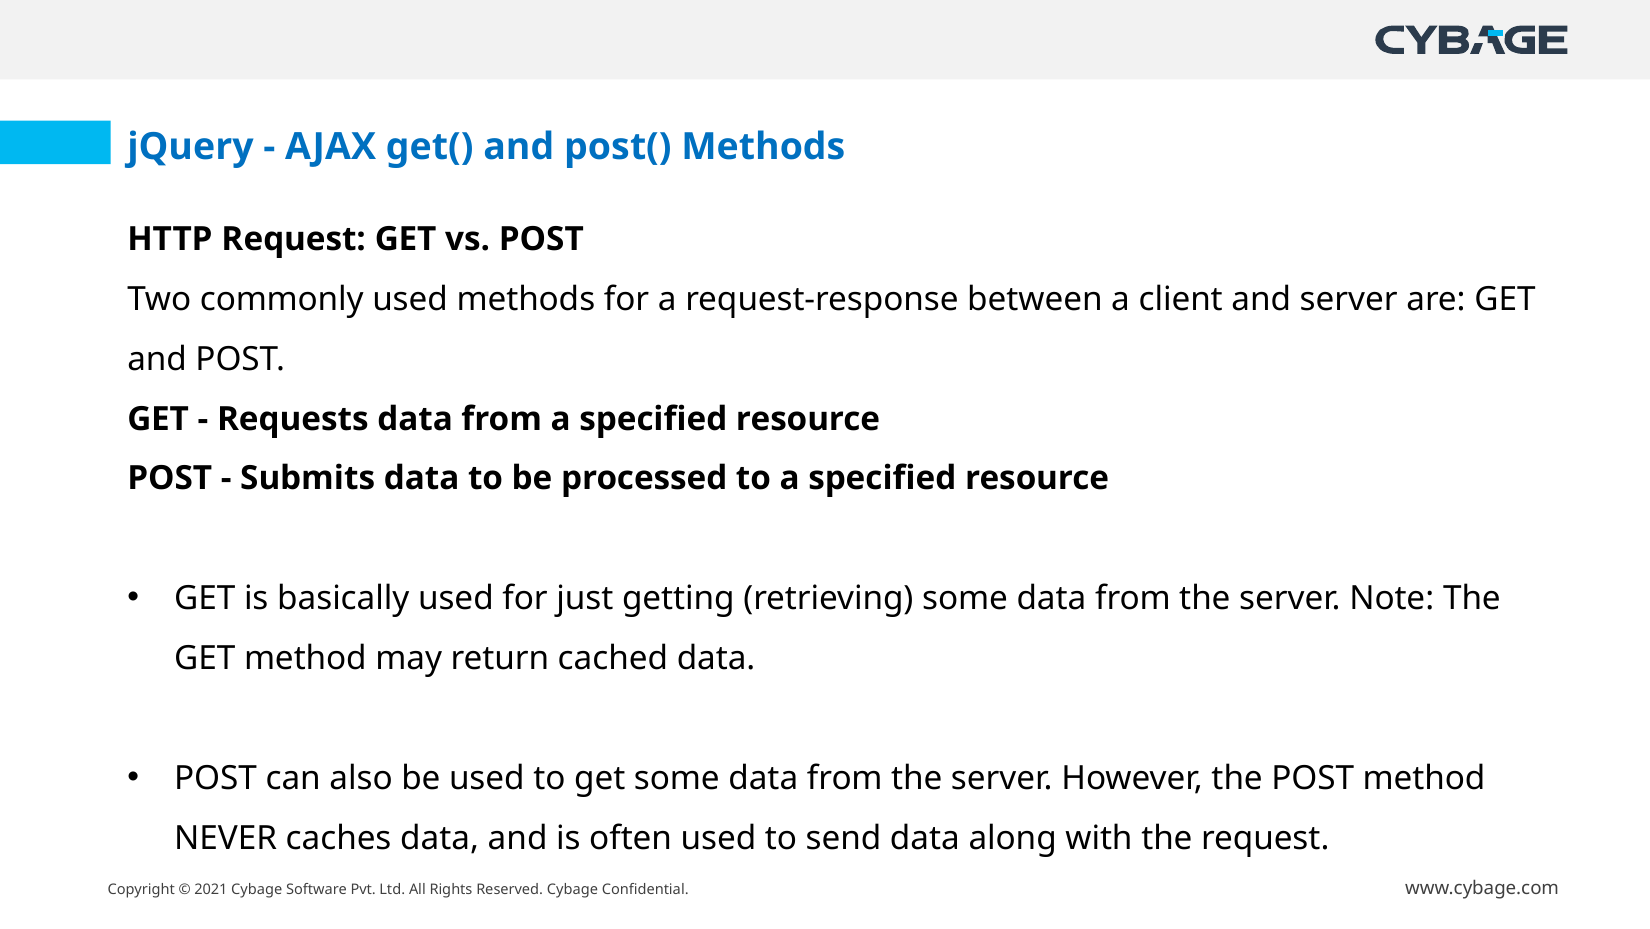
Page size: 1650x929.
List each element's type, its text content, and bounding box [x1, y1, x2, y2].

text_box jQuery - AJAX get() and post() Methods [110, 114, 1075, 189]
text_box HTTP Request: GET vs. POST Two commonly used methods for a request-response between a client and server are: GET and POST. GET - Requests data from a specified resource POST - Submits data to be processed to a specified resource GET is basically used for just getting (retrieving) some data from the server. Note: The GET method may return cached data. POST can also be used to get some data from the server. However, the POST method NEVER caches data, and is often used to send data along with the request. [110, 189, 1589, 915]
text_box [0, 118, 110, 166]
